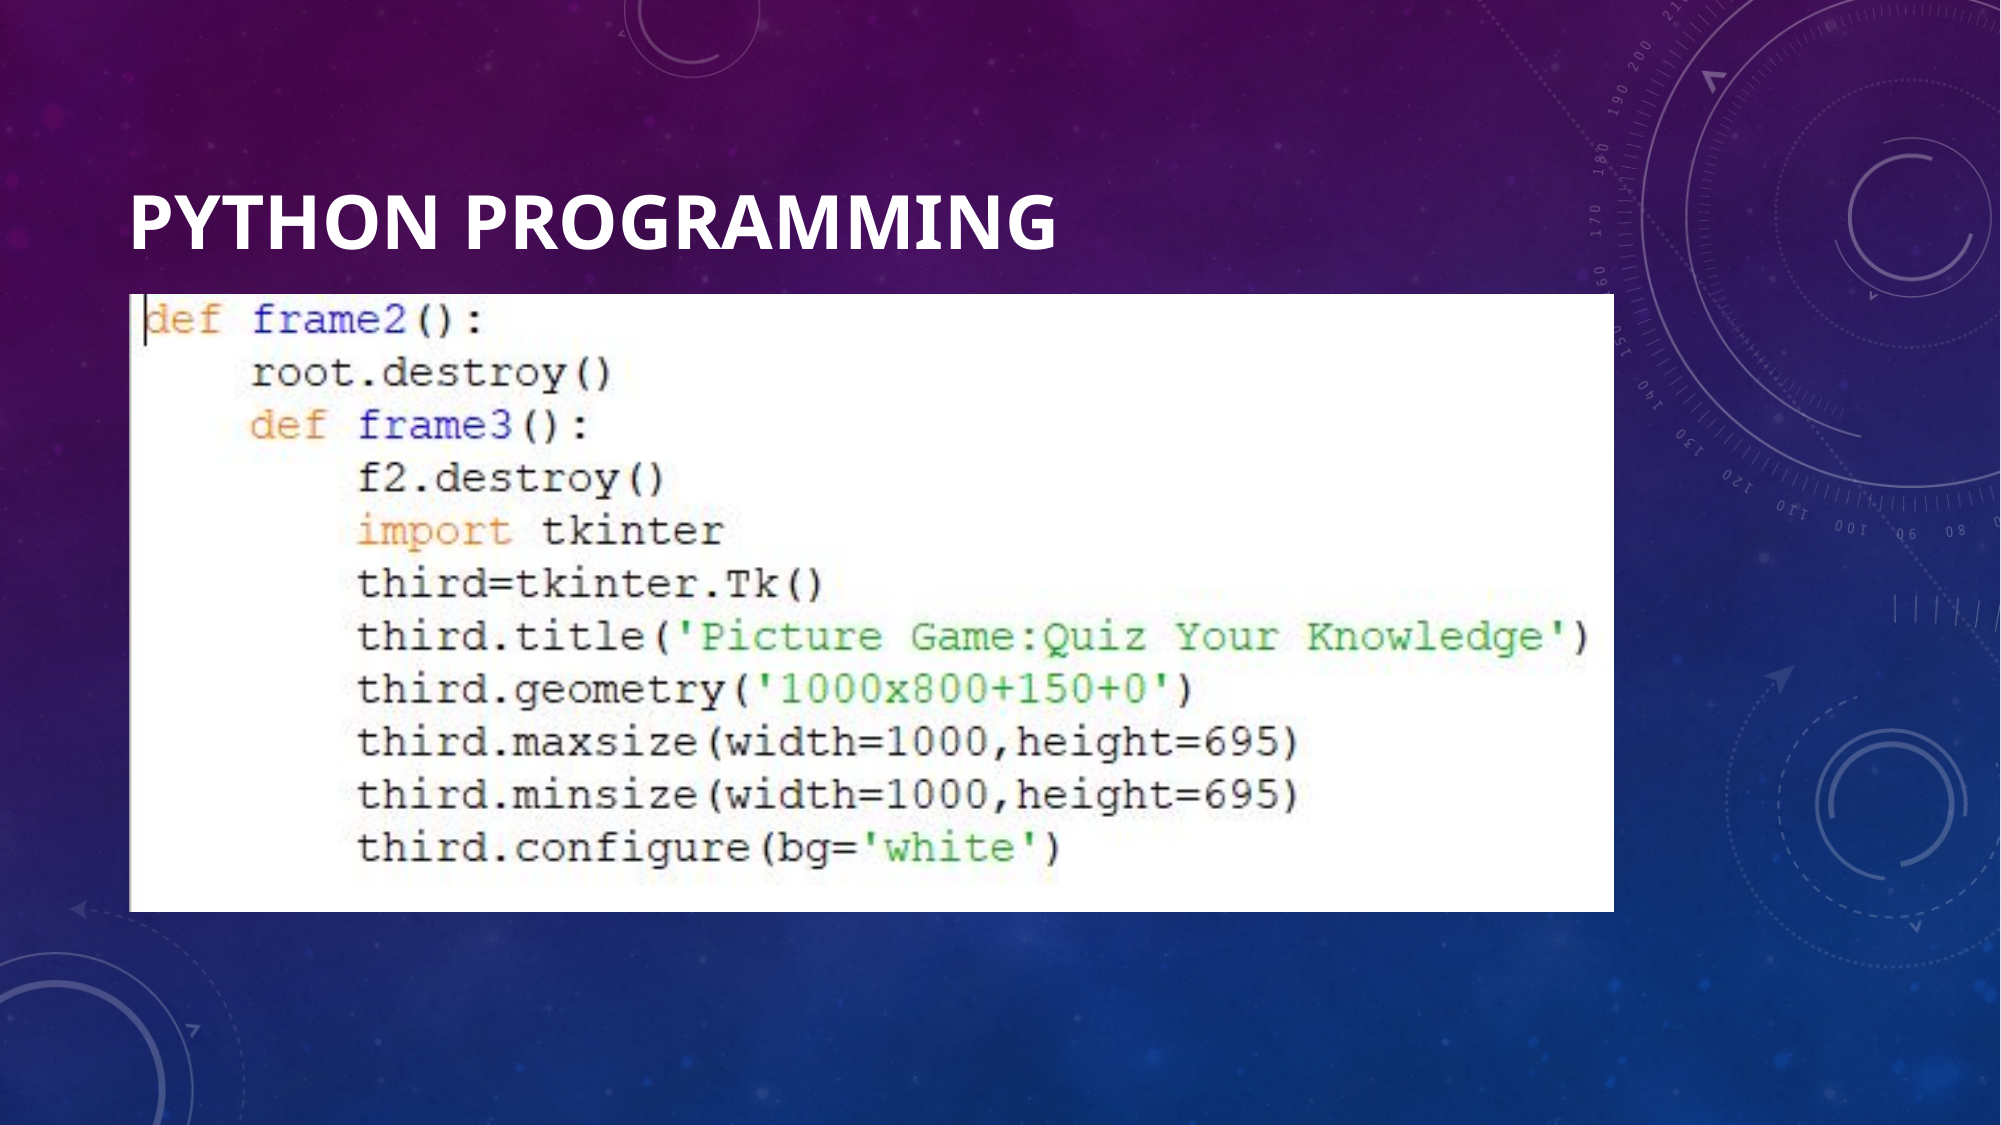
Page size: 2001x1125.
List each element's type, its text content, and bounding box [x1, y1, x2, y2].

picture [0, 0, 2001, 1125]
title Python programming [112, 99, 1775, 339]
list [129, 294, 1614, 913]
